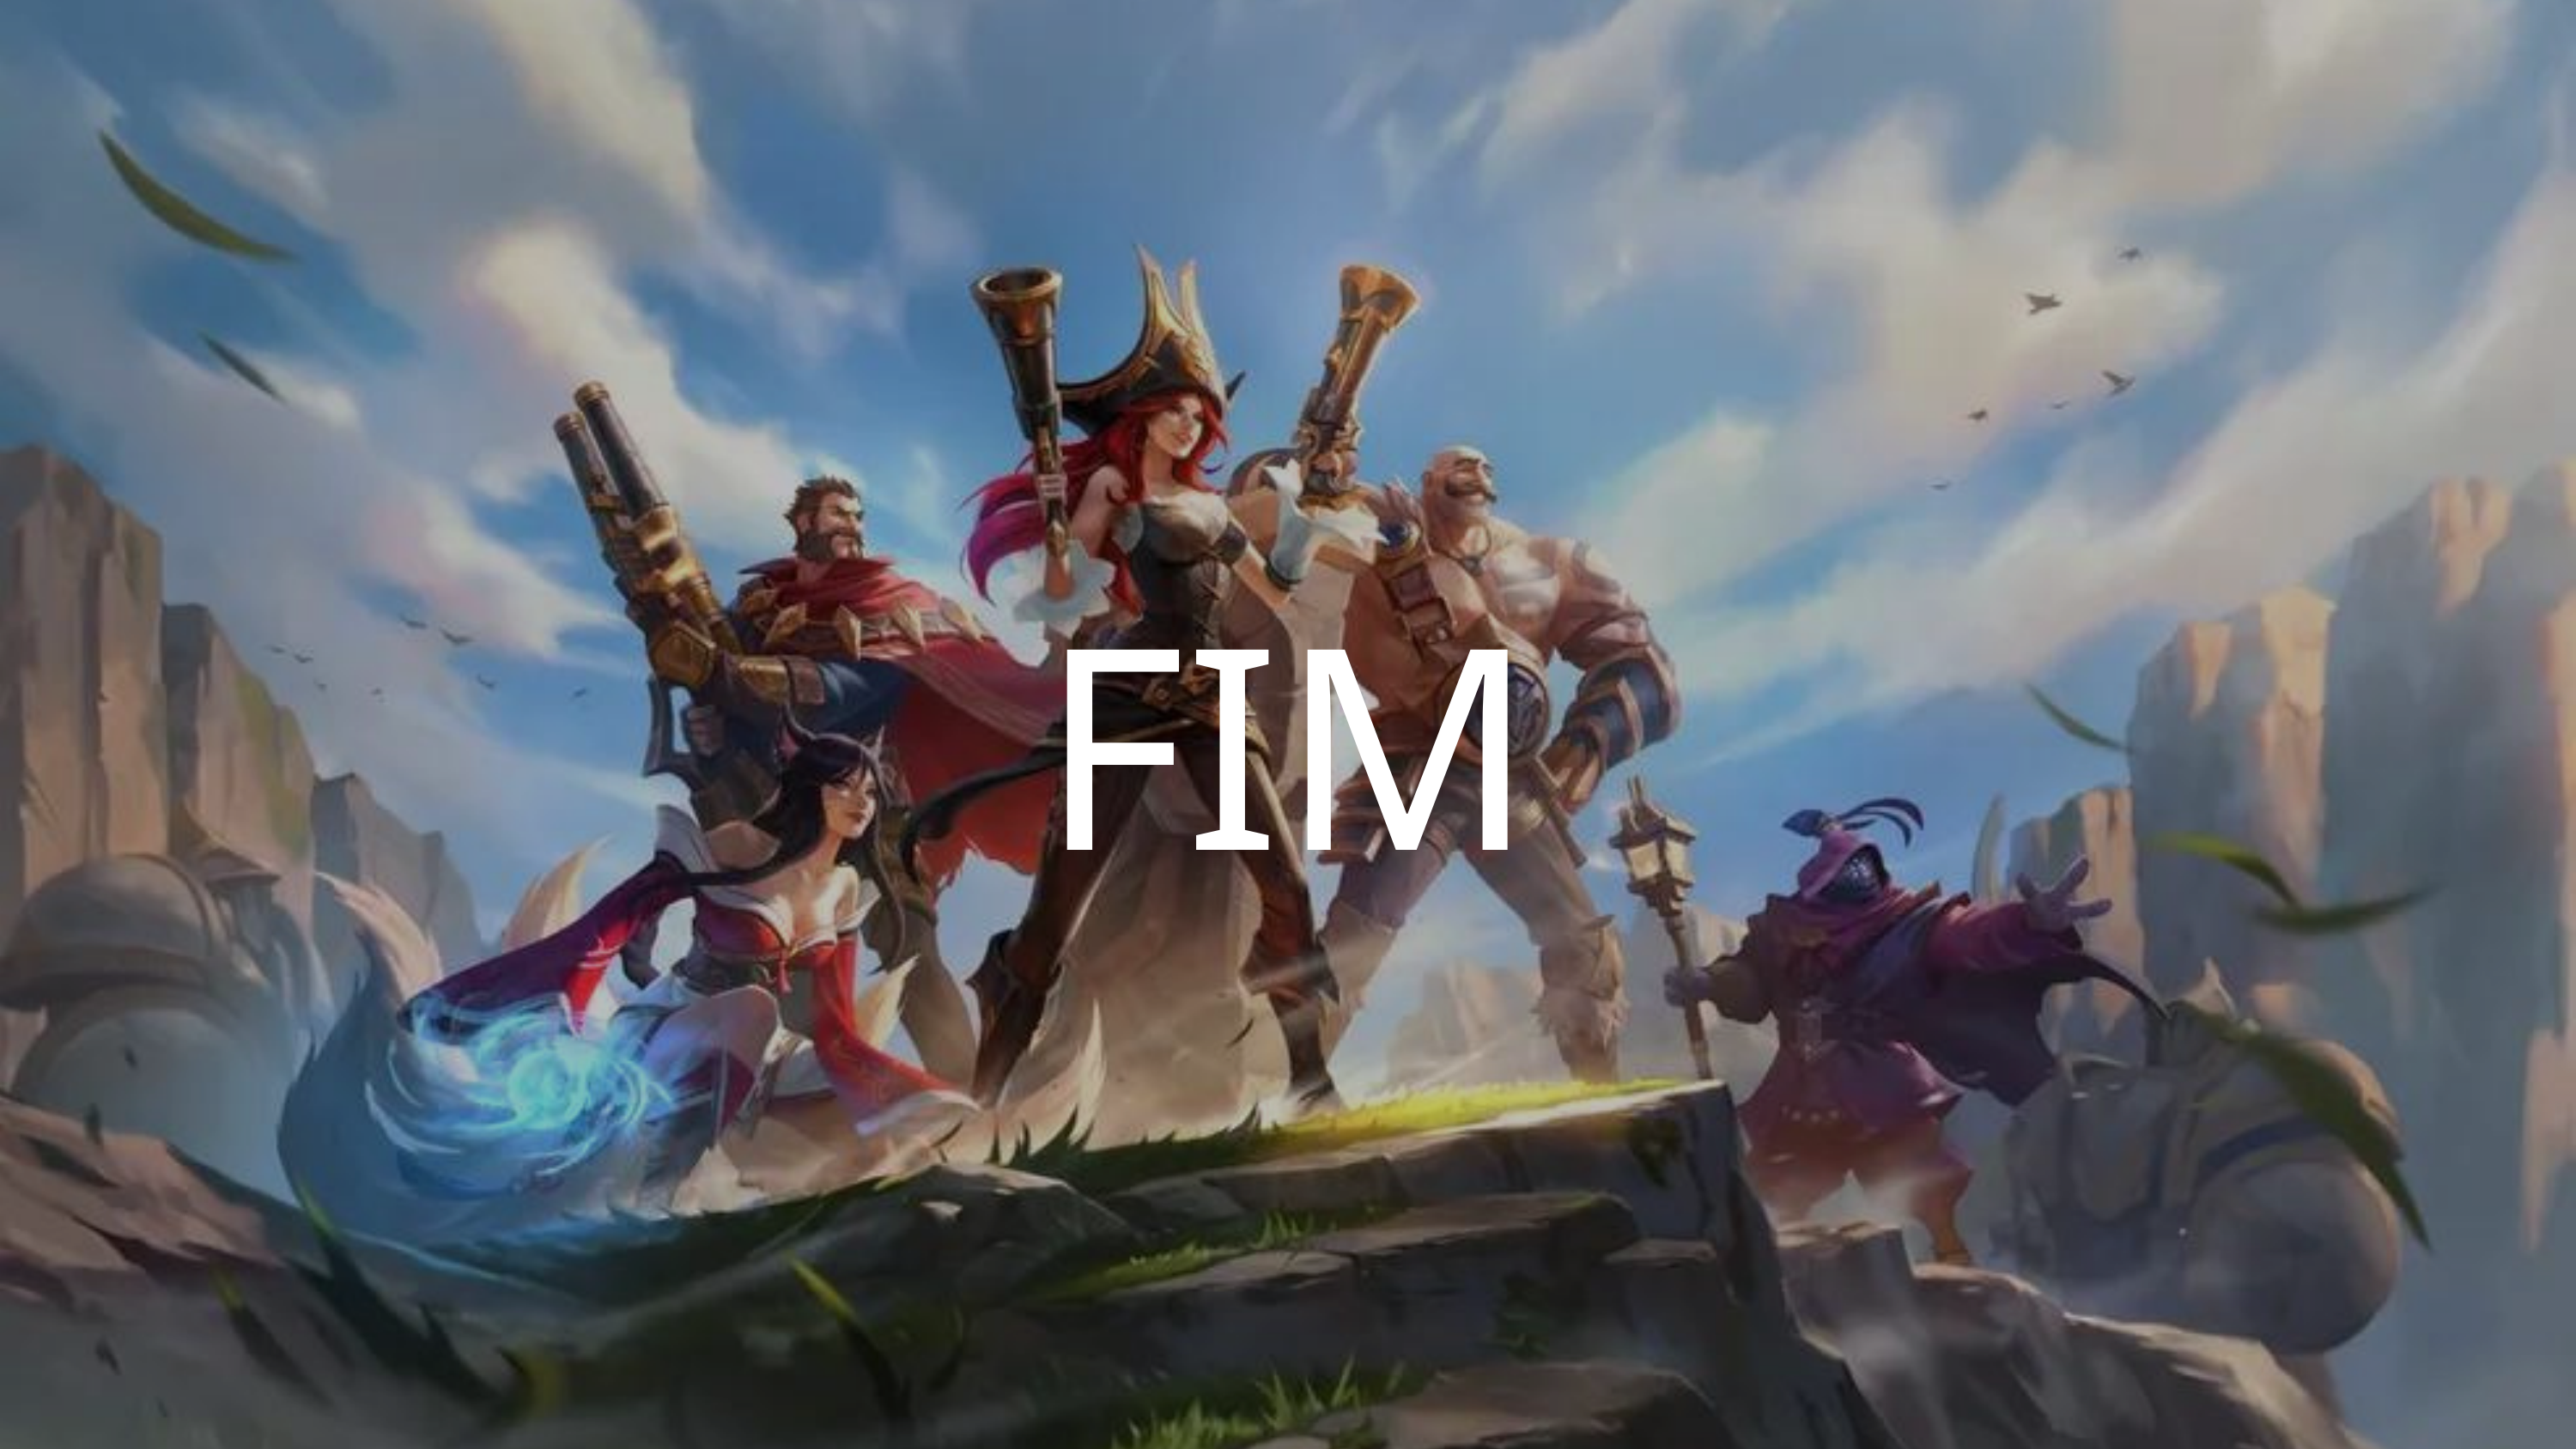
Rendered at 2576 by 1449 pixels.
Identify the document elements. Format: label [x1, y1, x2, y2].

text_box [0, 0, 2576, 1449]
